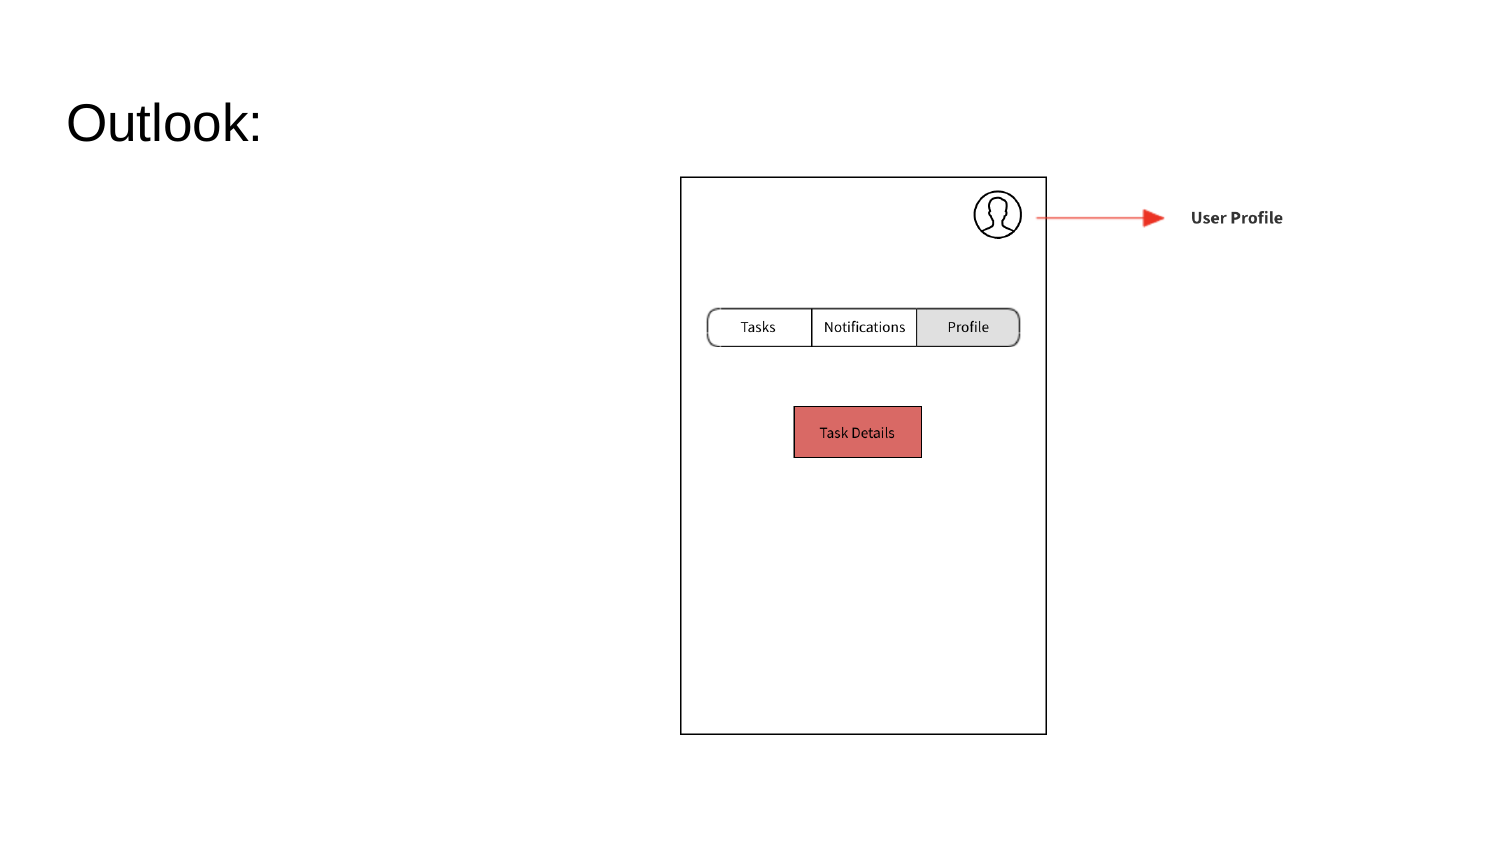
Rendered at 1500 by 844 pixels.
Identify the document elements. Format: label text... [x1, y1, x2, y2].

title Outlook: [51, 72, 1449, 167]
picture [425, 92, 1379, 797]
